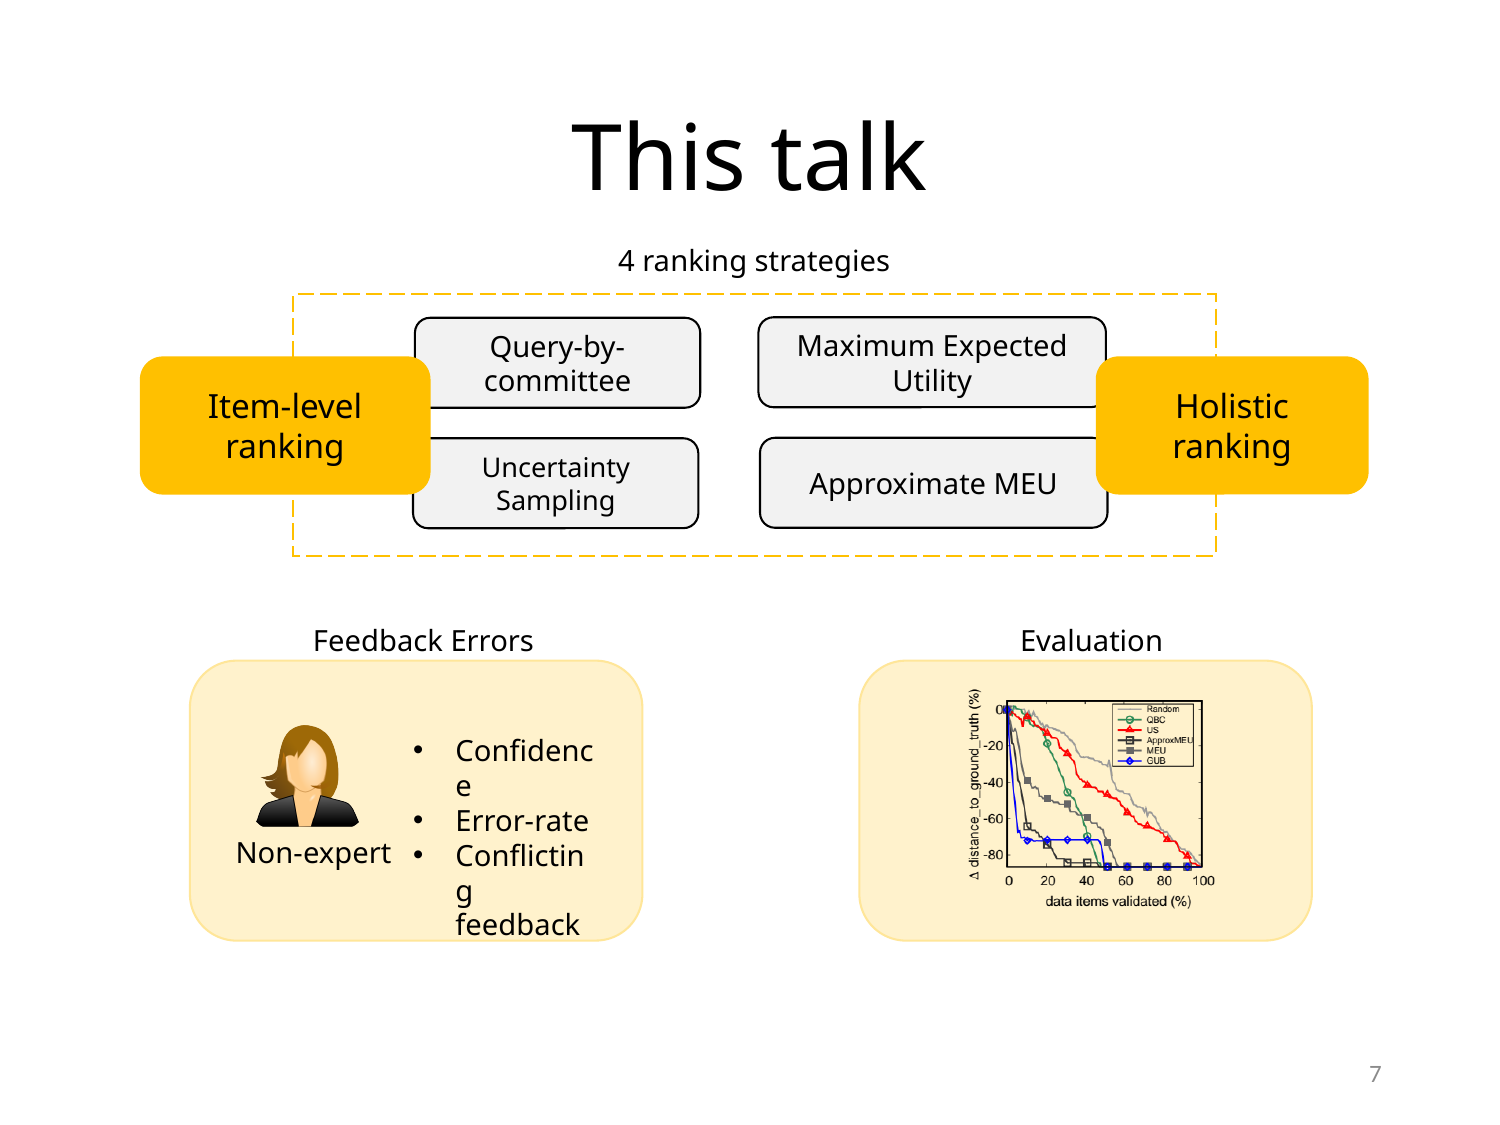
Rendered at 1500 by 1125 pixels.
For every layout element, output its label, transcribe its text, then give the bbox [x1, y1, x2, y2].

text_box [858, 659, 1313, 942]
text_box Holistic ranking [1094, 355, 1370, 496]
text_box Feedback Errors [298, 614, 549, 665]
text_box Uncertainty Sampling [411, 437, 700, 530]
text_box Non-expert [220, 826, 398, 877]
text_box [188, 659, 644, 942]
title This talk [103, 52, 1397, 270]
text_box Item-level ranking [138, 355, 432, 496]
text_box [292, 293, 1217, 557]
slide_number 7 [1059, 1042, 1397, 1103]
picture [256, 725, 359, 827]
text_box Confidence Error-rate Conflicting feedback [398, 724, 616, 984]
text_box Query-by-committee [413, 316, 702, 409]
text_box Evaluation [1005, 614, 1179, 665]
text_box Approximate MEU [758, 436, 1109, 529]
text_box 4 ranking strategies [603, 235, 906, 285]
picture [962, 684, 1225, 909]
text_box Maximum Expected Utility [757, 316, 1107, 409]
